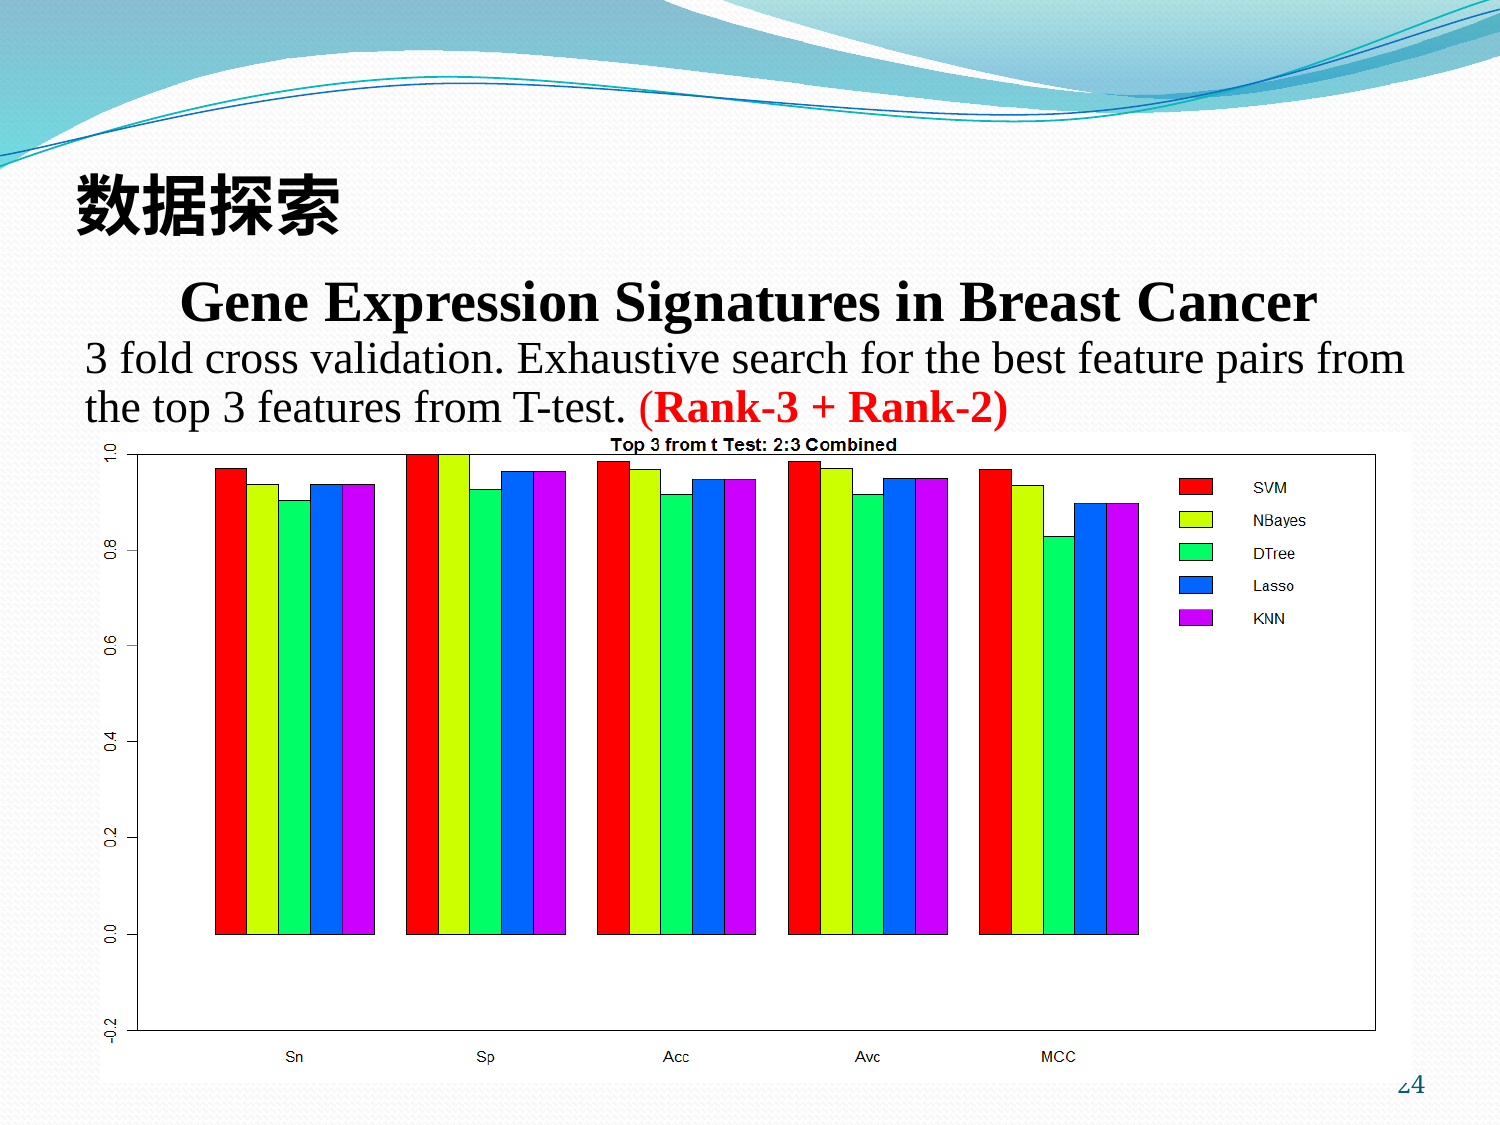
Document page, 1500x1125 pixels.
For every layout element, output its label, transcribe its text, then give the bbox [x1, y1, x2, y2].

text_box Gene Expression Signatures in Breast Cancer [0, 255, 1500, 334]
picture [100, 432, 1412, 1083]
slide_number 24 [1299, 1042, 1425, 1103]
title 数据探索 [75, 115, 1425, 244]
table_cell GOTERM_CC_FAT [1299, 1042, 1417, 1094]
text_box 3 fold cross validation. Exhaustive search for the best feature pairs from the top 3 features from T-test. (Rank-3 + Rank-2) [70, 326, 1442, 434]
